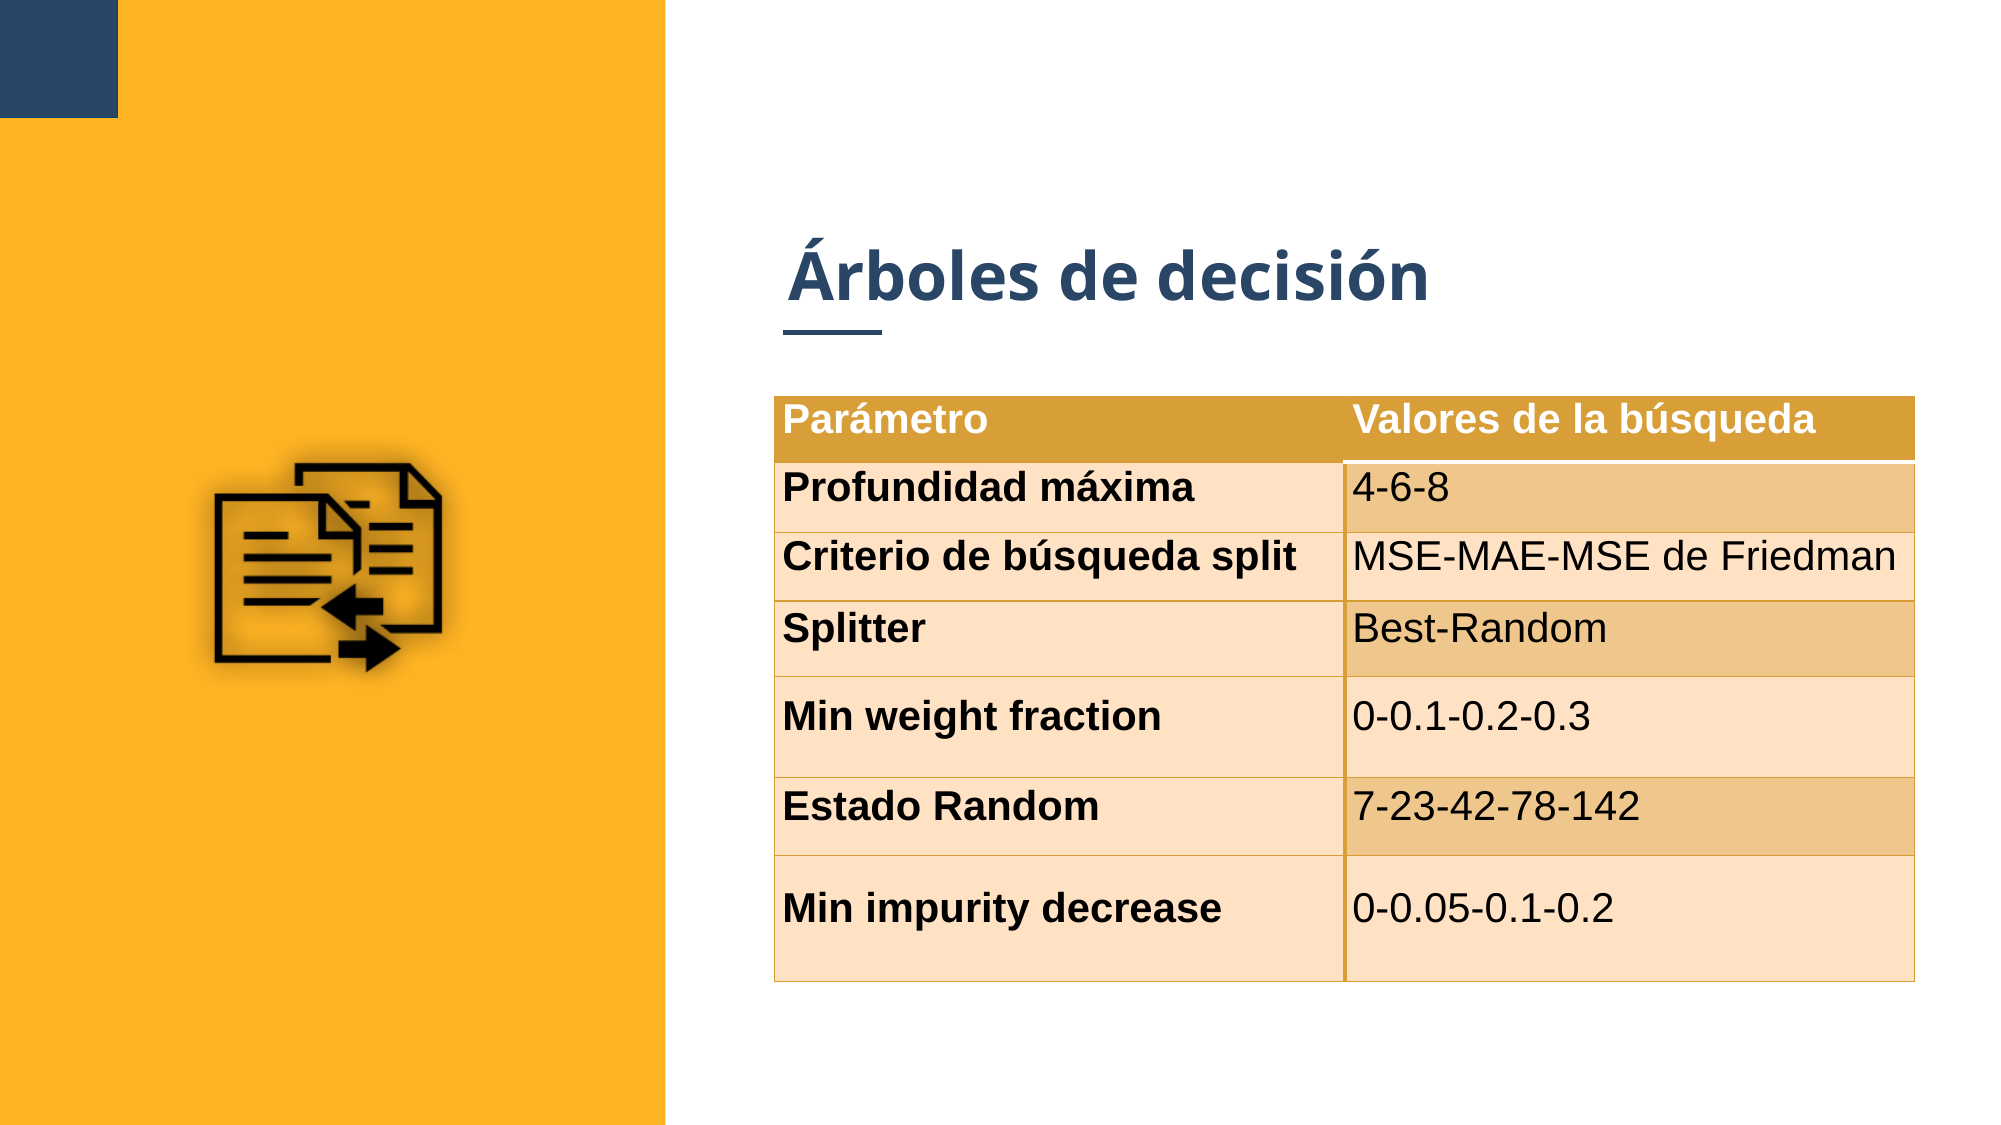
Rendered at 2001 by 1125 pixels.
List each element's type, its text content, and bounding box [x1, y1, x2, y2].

table_cell Criterio de búsqueda split [775, 533, 1343, 600]
table_cell 0-0.1-0.2-0.3 [1347, 677, 1914, 777]
title Árboles de decisión [773, 182, 1915, 329]
table_cell Splitter [775, 602, 1343, 676]
table_header Parámetro [775, 398, 1343, 461]
table_cell Profundidad máxima [775, 463, 1343, 532]
picture [201, 435, 456, 690]
table_cell Min impurity decrease [775, 856, 1343, 981]
table_cell 0-0.05-0.1-0.2 [1347, 856, 1914, 981]
table_header Valores de la búsqueda [1347, 398, 1914, 460]
table_cell MSE-MAE-MSE de Friedman [1347, 533, 1914, 600]
table_cell Best-Random [1347, 602, 1914, 676]
table_cell Min weight fraction [775, 677, 1343, 777]
table_cell 4-6-8 [1347, 464, 1914, 532]
table_cell 7-23-42-78-142 [1347, 778, 1914, 855]
table_cell Estado Random [775, 778, 1343, 855]
